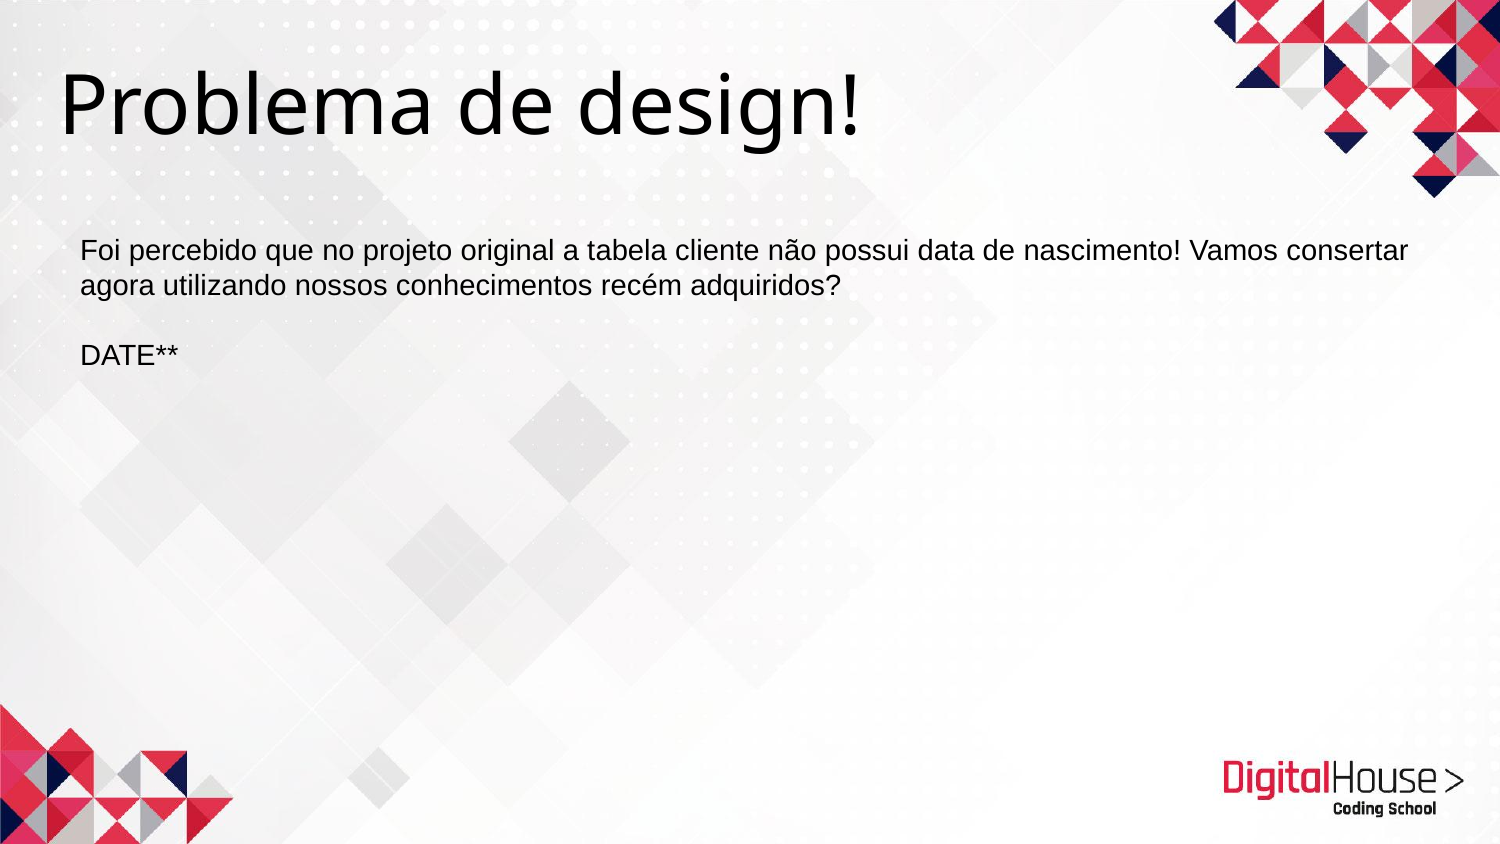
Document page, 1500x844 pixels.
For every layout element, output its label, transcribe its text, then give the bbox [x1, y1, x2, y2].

text_box Foi percebido que no projeto original a tabela cliente não possui data de nascimento! Vamos consertar agora utilizando nossos conhecimentos recém adquiridos? DATE** [65, 216, 1444, 685]
text_box Problema de design! [43, 36, 1099, 162]
picture [0, 0, 1500, 844]
